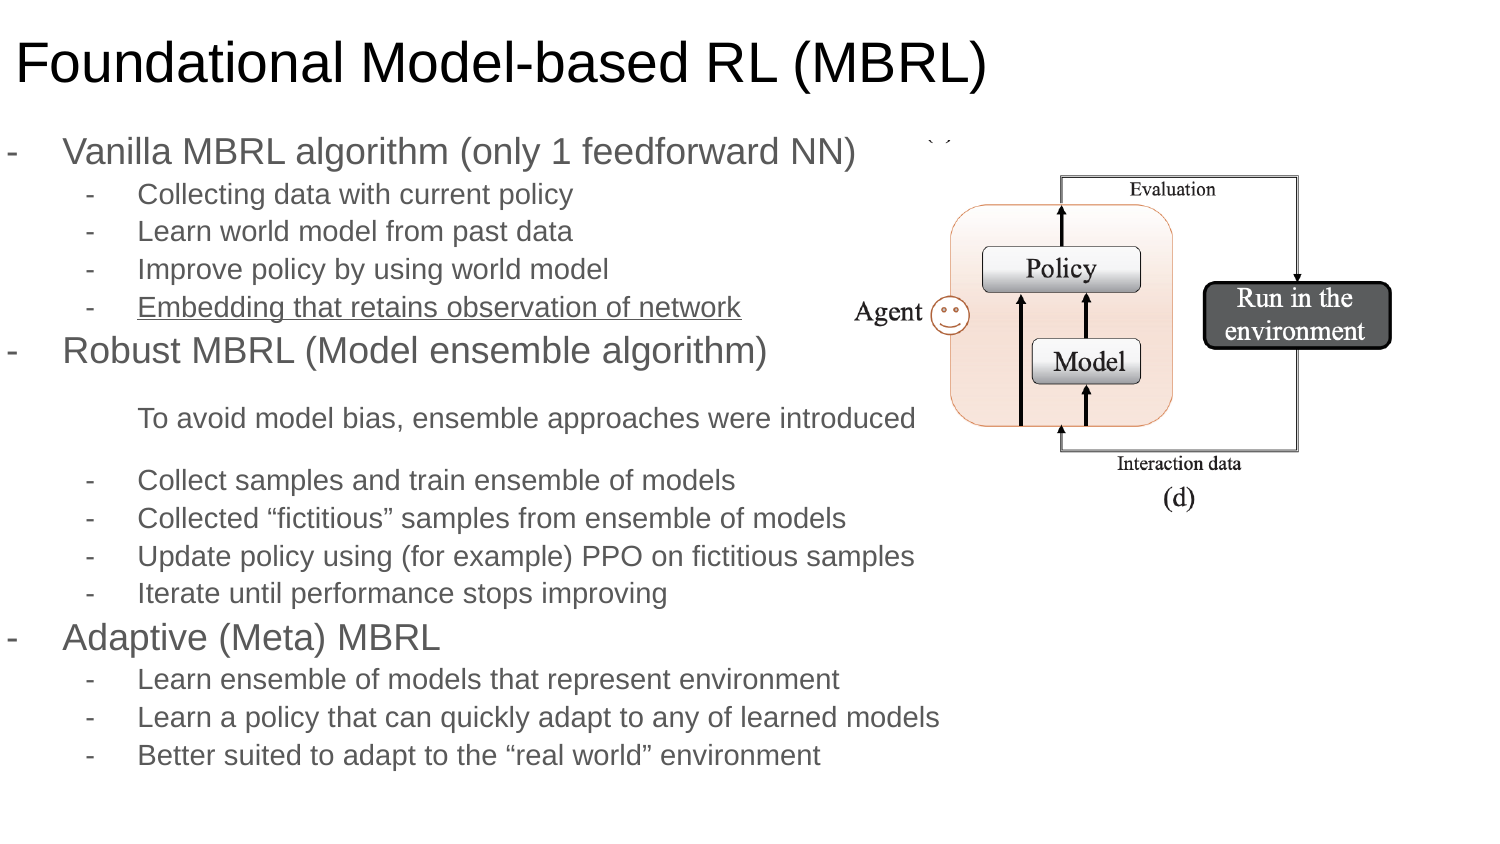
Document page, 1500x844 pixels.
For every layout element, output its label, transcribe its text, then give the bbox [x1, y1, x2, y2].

picture [831, 140, 1472, 516]
list Vanilla MBRL algorithm (only 1 feedforward NN) Collecting data with current policy Learn world model from past data Improve policy by using world model Embedding that retains observation of network Robust MBRL (Model ensemble algorithm) To avoid model bias, ensemble approaches were introduced Collect samples and train ensemble of models Collected “fictitious” samples from ensemble of models Update policy using (for example) PPO on fictitious samples Iterate until performance stops improving Adaptive (Meta) MBRL Learn ensemble of models that represent environment Learn a policy that can quickly adapt to any of learned models Better suited to adapt to the “real world” environment [0, 109, 1033, 801]
title Foundational Model-based RL (MBRL) [0, 15, 1398, 110]
